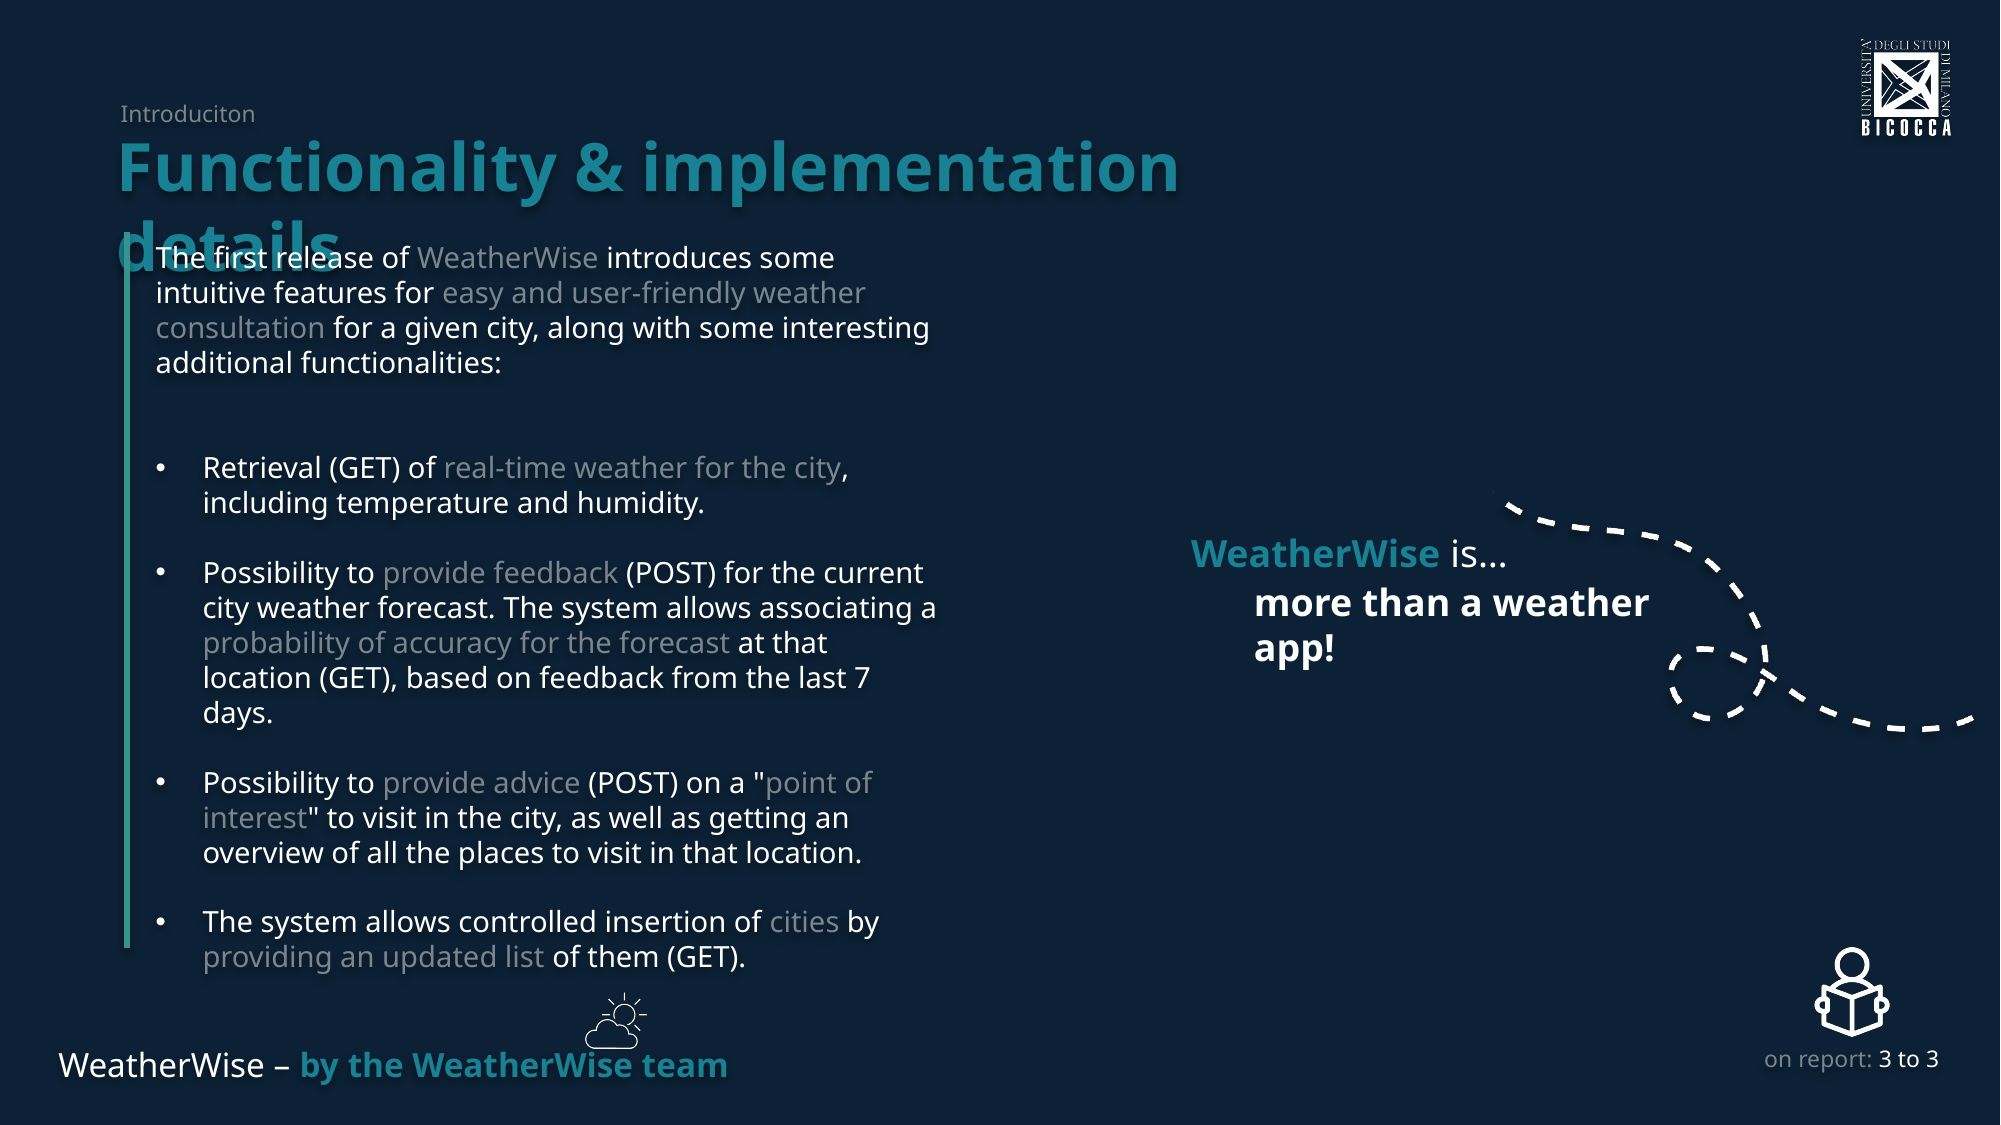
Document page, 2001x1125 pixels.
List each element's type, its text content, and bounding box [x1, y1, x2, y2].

picture [1807, 947, 1897, 1037]
text_box WeatherWise is… [1176, 522, 1472, 583]
text_box Functionality & implementation details [102, 117, 1376, 292]
text_box The first release of WeatherWise introduces some intuitive features for easy and user-friendly weather consultation for a given city, along with some interesting additional functionalities: Retrieval (GET) of real-time weather for the city, including temperature and humidity. Possibility to provide feedback (POST) for the current city weather forecast. The system allows associating a probability of accuracy for the forecast at that location (GET), based on feedback from the last 7 days. Possibility to provide advice (POST) on a "point of interest" to visit in the city, as well as getting an overview of all the places to visit in that location. The system allows controlled insertion of cities by providing an updated list of them (GET). [140, 232, 955, 982]
text_box WeatherWise – by the WeatherWise team [43, 1036, 955, 1092]
text_box on report: 3 to 3 [1738, 1036, 1965, 1079]
picture [1469, 364, 1997, 880]
picture [1861, 39, 1951, 136]
text_box Introduciton [105, 92, 606, 135]
picture [581, 984, 653, 1056]
text_box more than a weather app! [1239, 571, 1472, 677]
